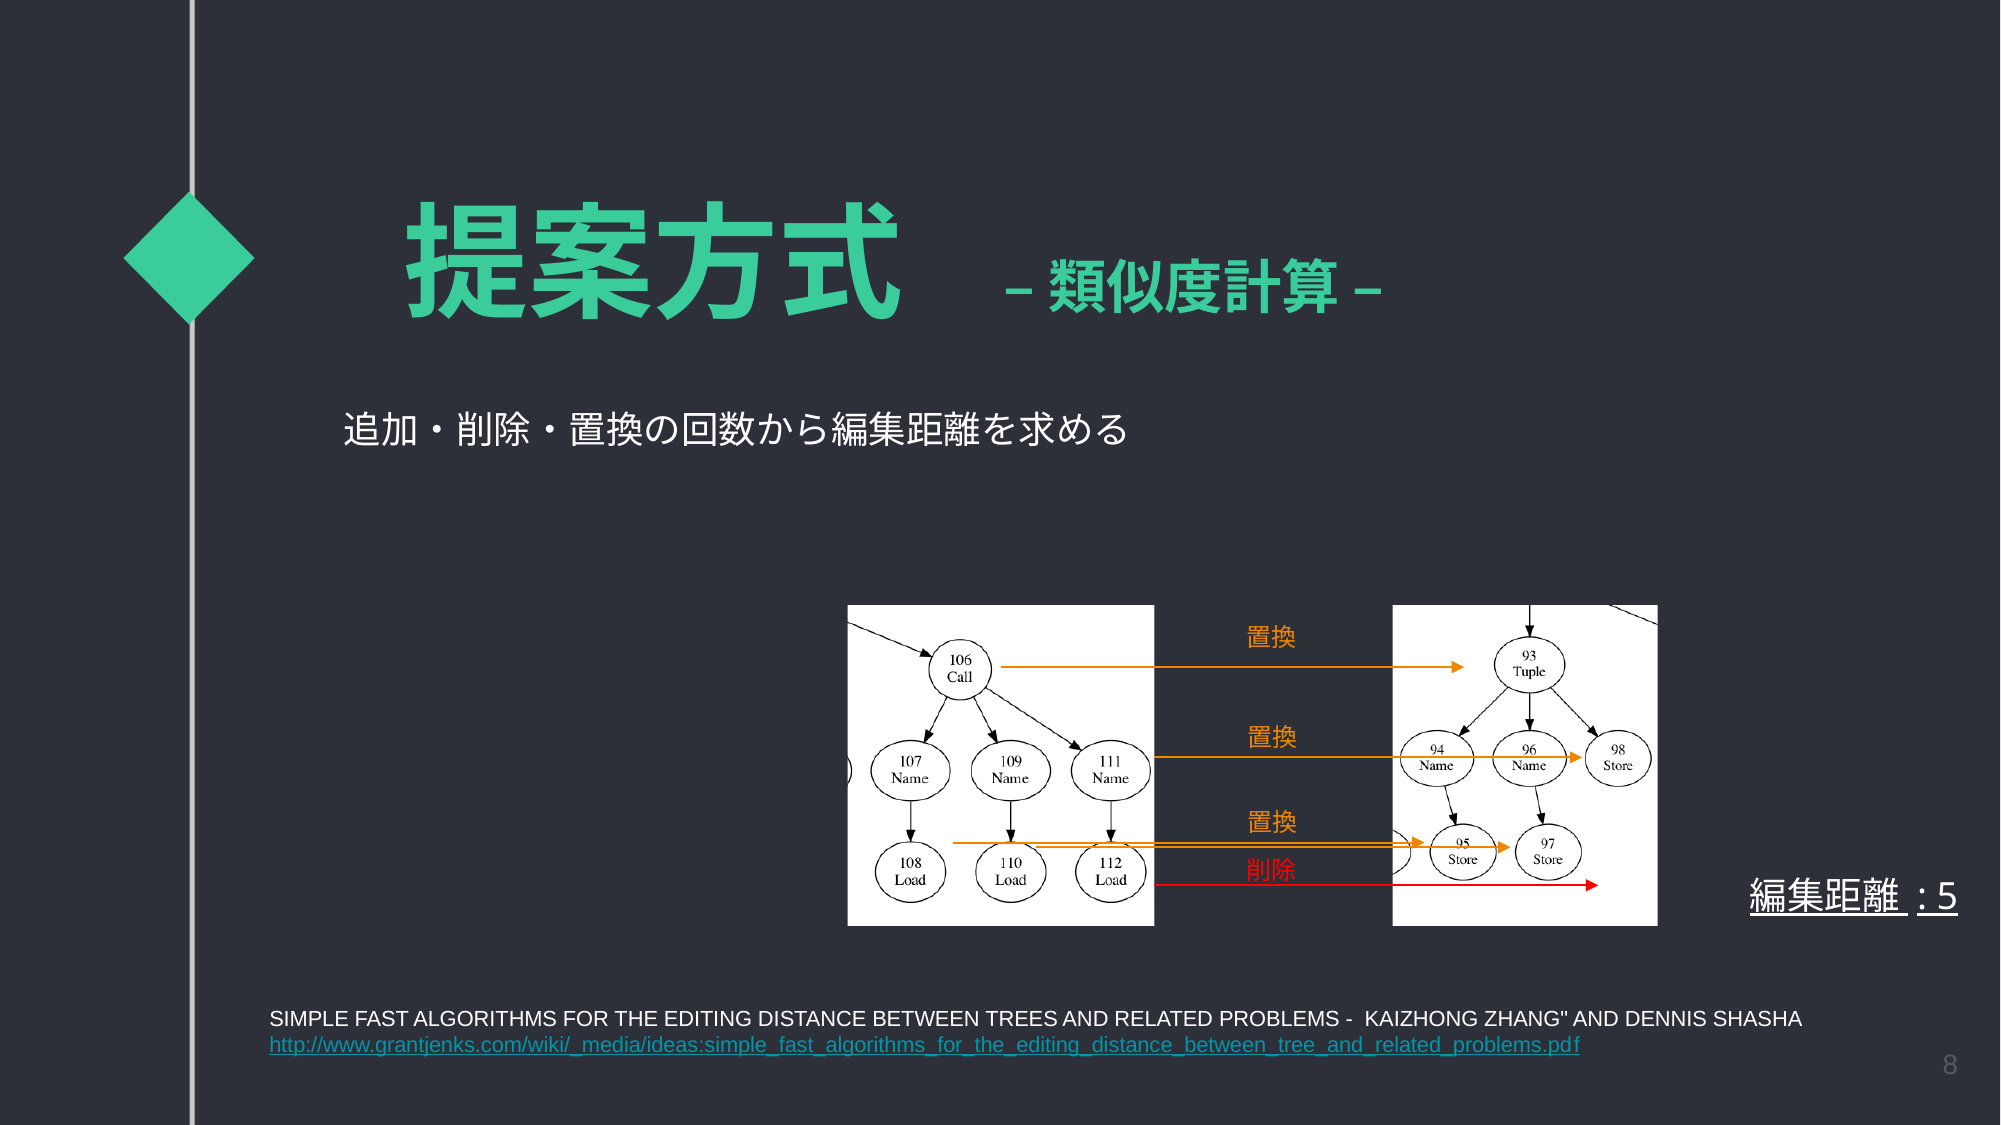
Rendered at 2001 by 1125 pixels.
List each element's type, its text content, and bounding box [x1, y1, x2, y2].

text_box SIMPLE FAST ALGORITHMS FOR THE EDITING DISTANCE BETWEEN TREES AND RELATED PROBLEMS - KAIZHONG ZHANG" AND DENNIS SHASHA http://www.grantjenks.com/wiki/_media/ideas:simple_fast_algorithms_for_the_editing_distance_between_tree_and_related_problems.pdf [254, 997, 1914, 1065]
text_box 置換 [1232, 713, 1317, 756]
text_box 提案方式 – 類似度計算 – [383, 140, 1617, 377]
text_box 置換 [1231, 613, 1316, 659]
text_box 編集距離 : 5 [1734, 864, 2000, 925]
text_box [123, 191, 255, 325]
picture [0, 0, 2001, 1125]
slide_number 8 [1853, 1019, 1974, 1106]
text_box 追加・削除・置換の回数から編集距離を求める [329, 398, 1184, 458]
text_box 削除 [1231, 856, 1316, 884]
text_box 置換 [1232, 798, 1317, 841]
